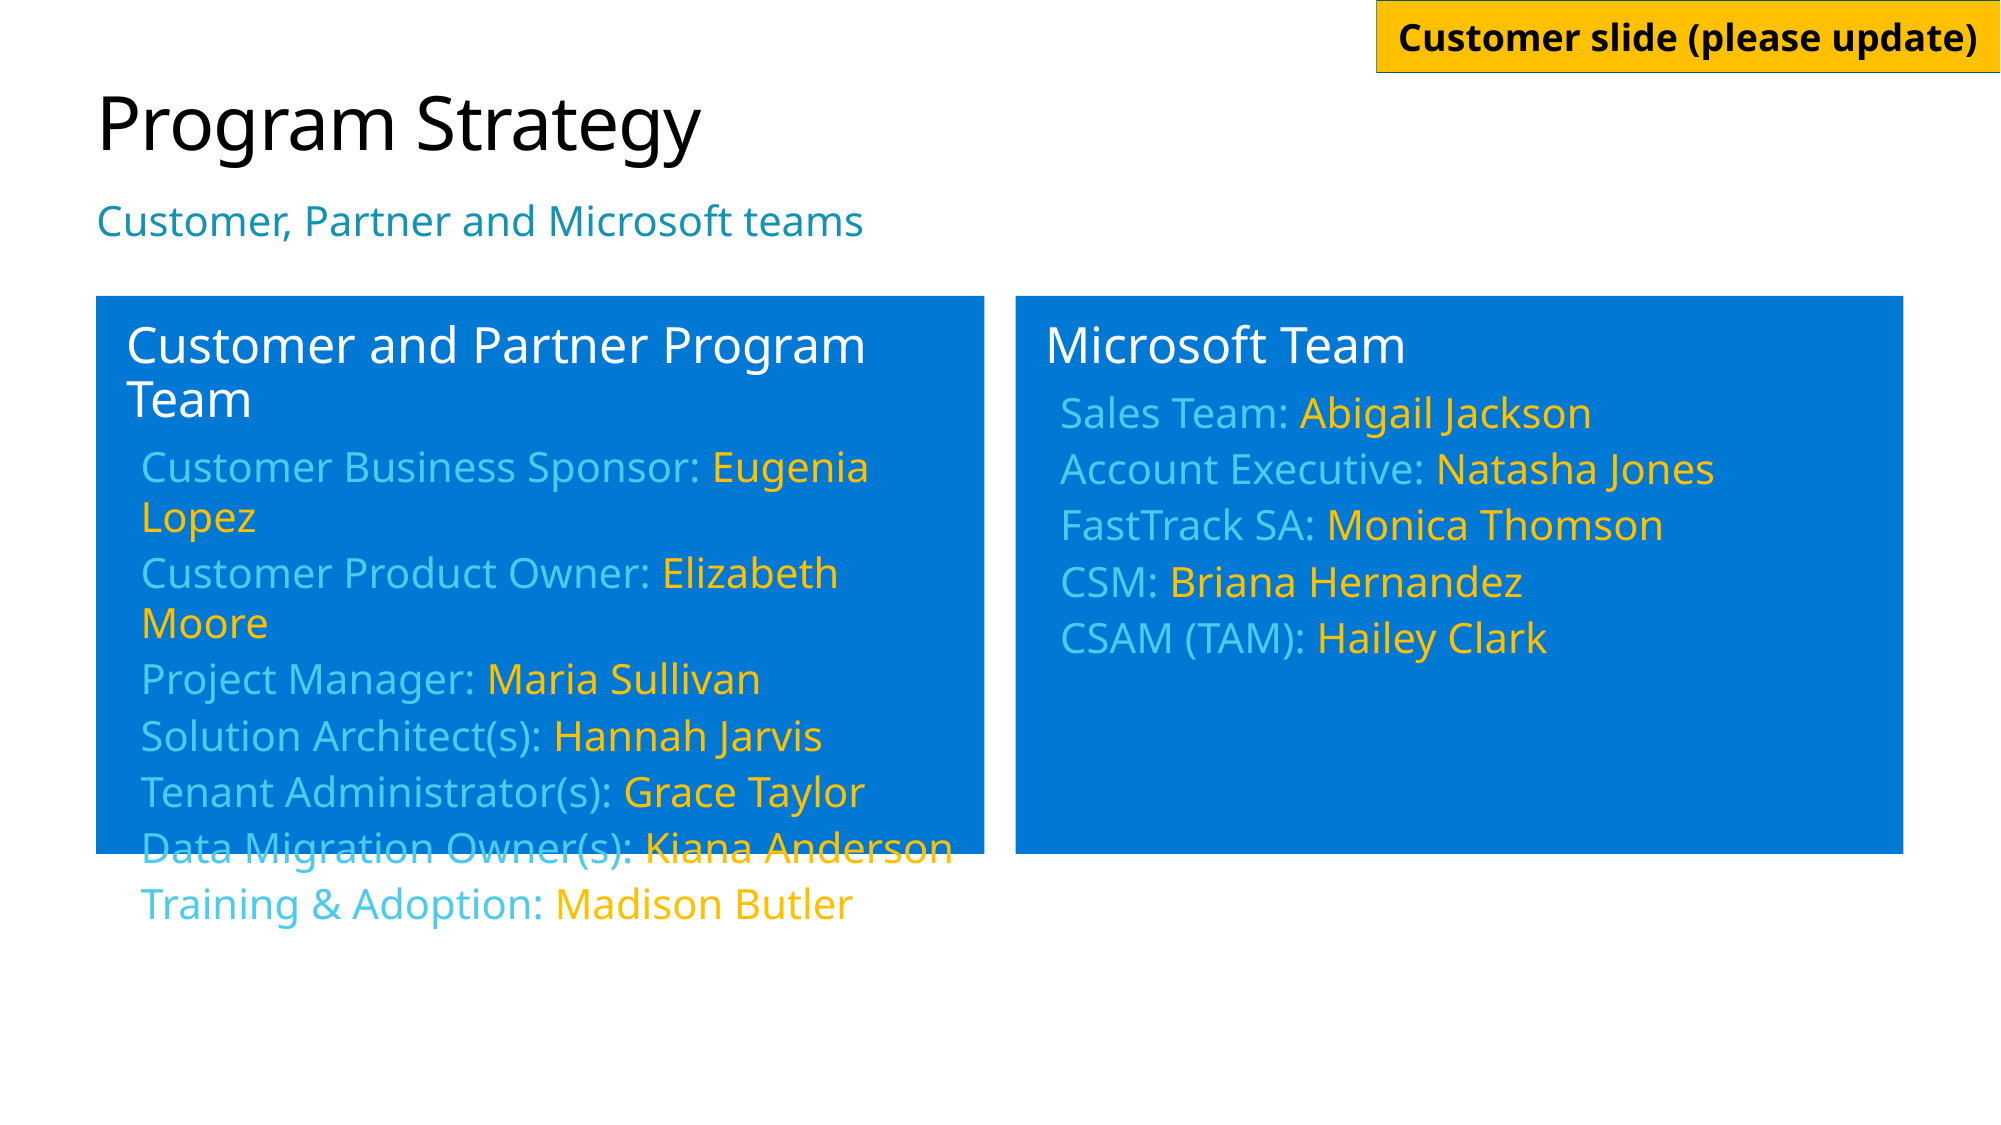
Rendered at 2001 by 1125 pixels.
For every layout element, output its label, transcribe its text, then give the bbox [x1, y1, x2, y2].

text_box Microsoft Team Sales Team: Abigail Jackson Account Executive: Natasha Jones FastTrack SA: Monica Thomson CSM: Briana Hernandez CSAM (TAM): Hailey Clark [1015, 295, 1904, 855]
list Customer, Partner and Microsoft teams [96, 195, 1904, 271]
text_box Customer and Partner Program Team Customer Business Sponsor: Eugenia Lopez Customer Product Owner: Elizabeth Moore Project Manager: Maria Sullivan Solution Architect(s): Hannah Jarvis Tenant Administrator(s): Grace Taylor Data Migration Owner(s): Kiana Anderson Training & Adoption: Madison Butler [95, 295, 985, 855]
title Program Strategy [96, 75, 1904, 166]
